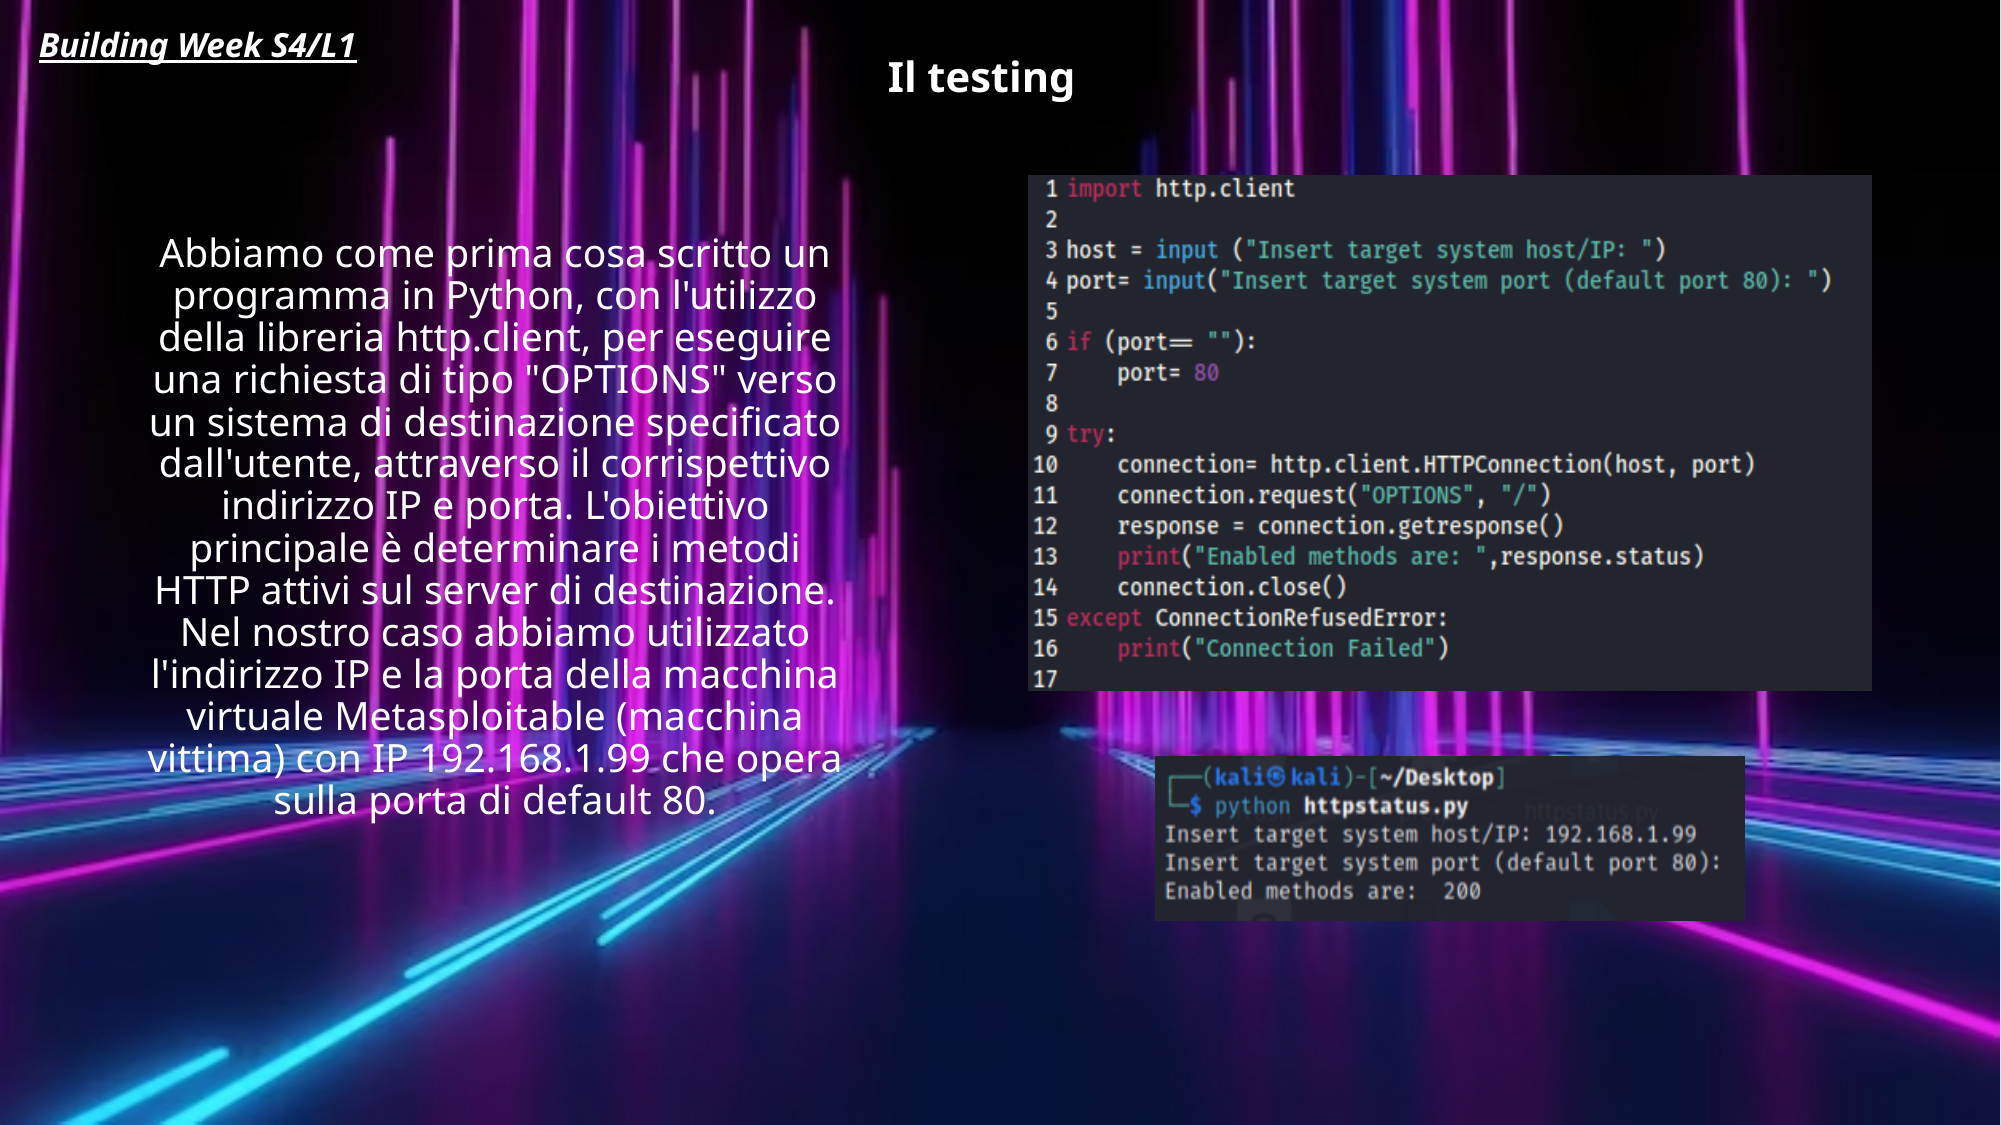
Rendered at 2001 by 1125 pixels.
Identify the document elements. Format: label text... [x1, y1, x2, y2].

subtitle Abbiamo come prima cosa scritto un programma in Python, con l'utilizzo della libreria http.client, per eseguire una richiesta di tipo "OPTIONS" verso un sistema di destinazione specificato dall'utente, attraverso il corrispettivo indirizzo IP e porta. L'obiettivo principale è determinare i metodi HTTP attivi sul server di destinazione. Nel nostro caso abbiamo utilizzato l'indirizzo IP e la porta della macchina virtuale Metasploitable (macchina vittima) con IP 192.168.1.99 che opera sulla porta di default 80. [128, 226, 862, 869]
title Il testing [738, 43, 1226, 110]
picture [0, 0, 2001, 1125]
text_box Building Week S4/L1 [24, 16, 460, 72]
